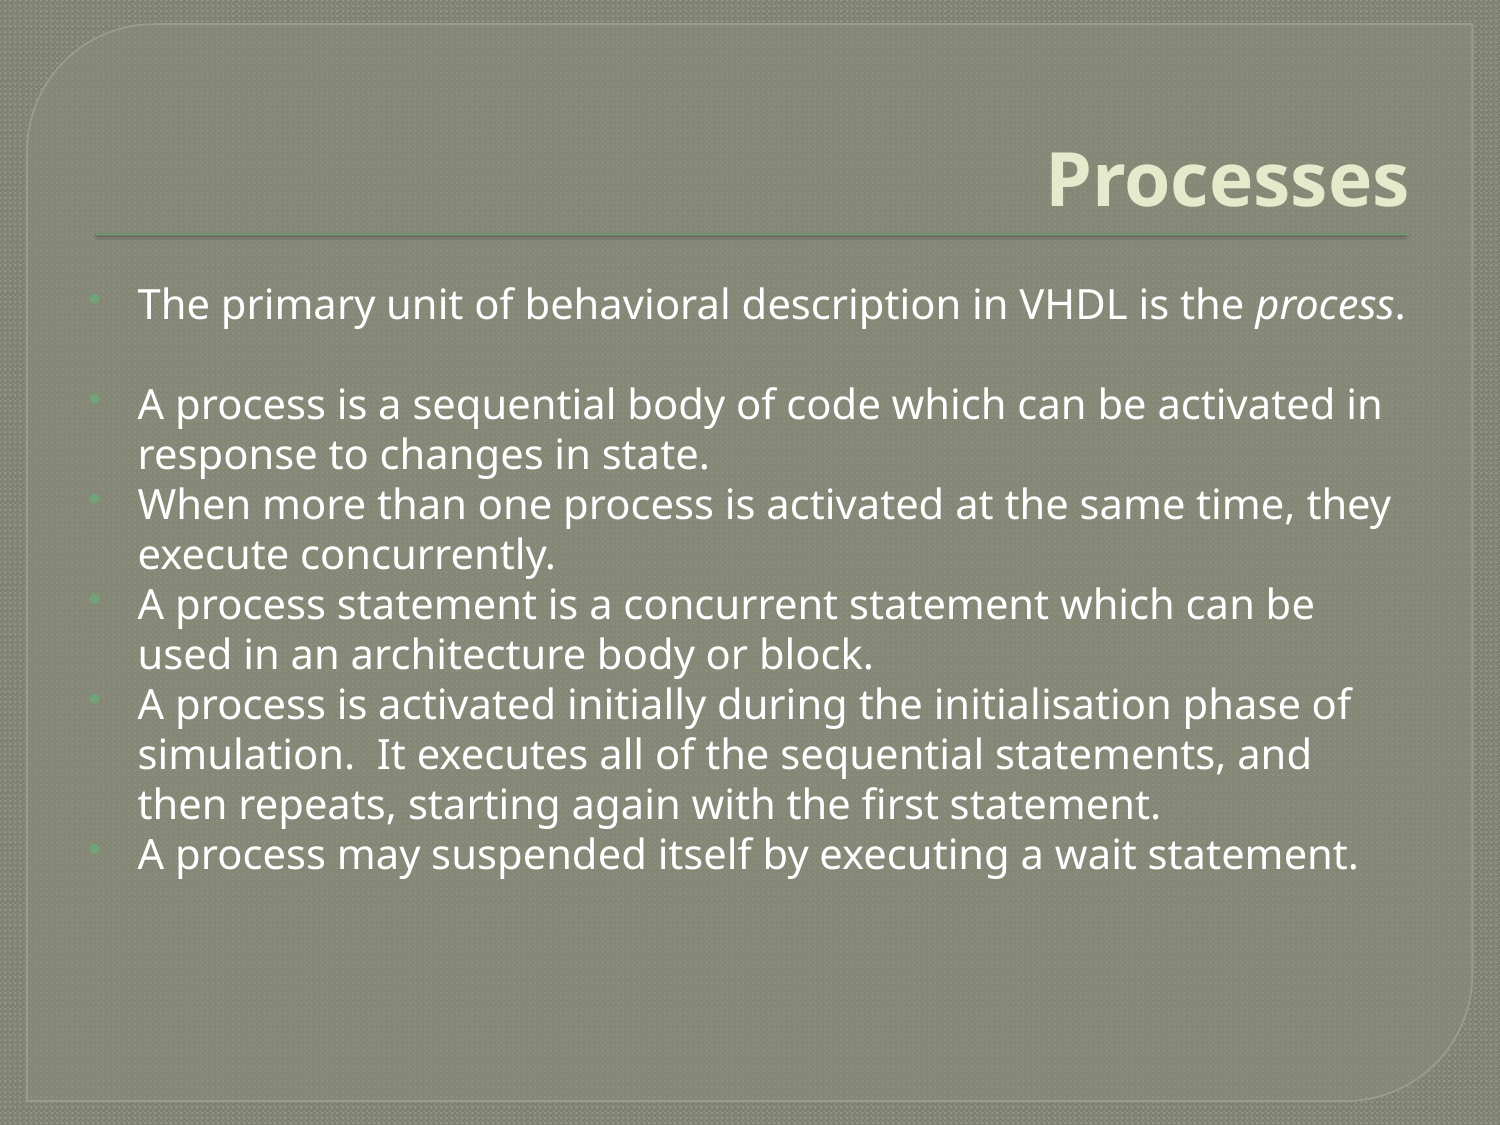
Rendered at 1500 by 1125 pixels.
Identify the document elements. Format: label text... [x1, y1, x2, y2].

title Processes [75, 41, 1425, 230]
list The primary unit of behavioral description in VHDL is the process. A process is a sequential body of code which can be activated in response to changes in state. When more than one process is activated at the same time, they execute concurrently. A process statement is a concurrent statement which can be used in an architecture body or block. A process is activated initially during the initialisation phase of simulation. It executes all of the sequential statements, and then repeats, starting again with the first statement. A process may suspended itself by executing a wait statement. [75, 270, 1425, 1013]
